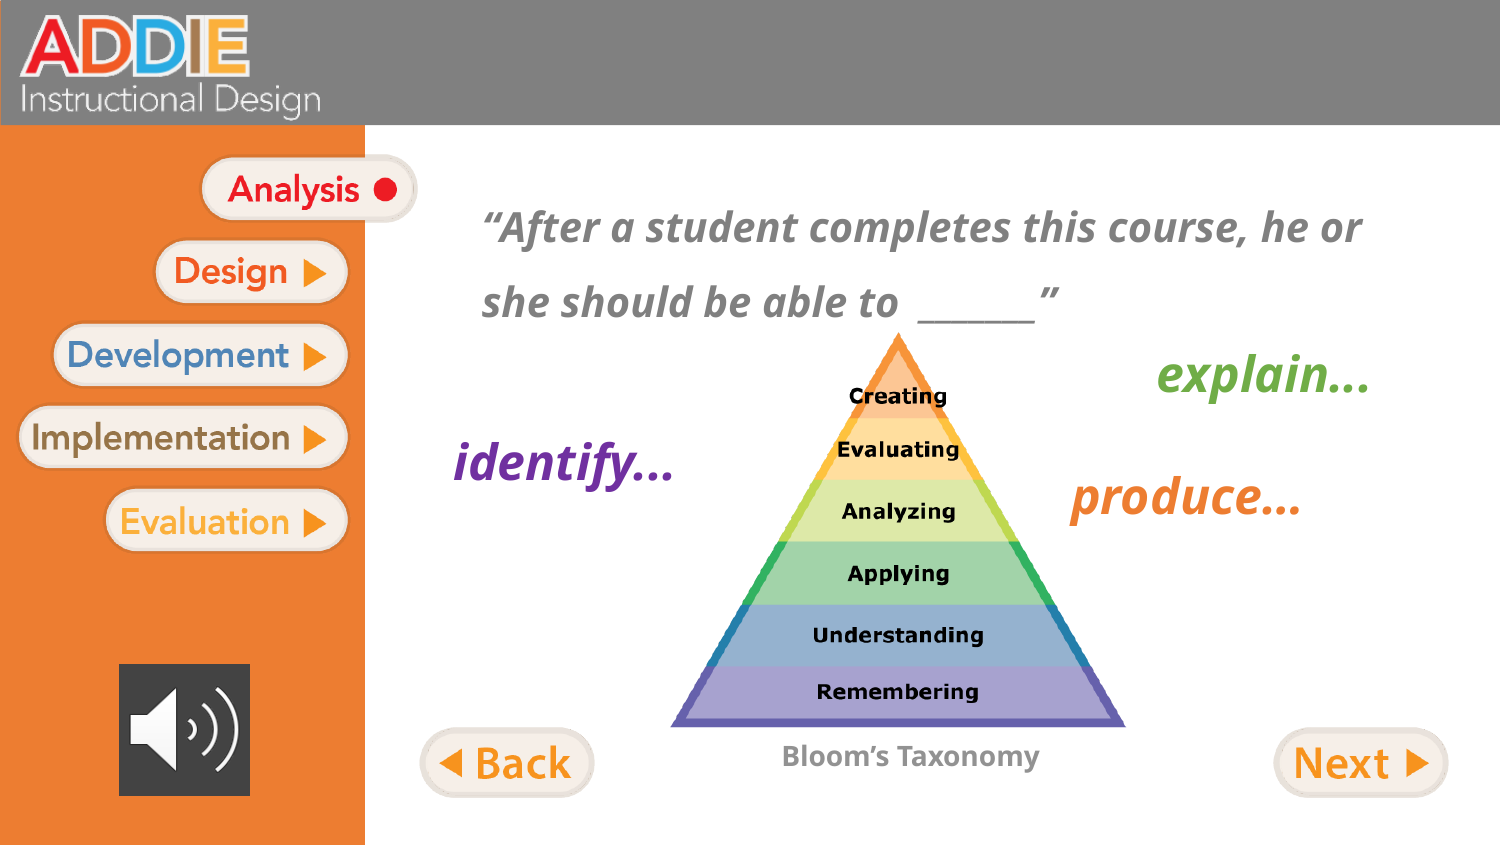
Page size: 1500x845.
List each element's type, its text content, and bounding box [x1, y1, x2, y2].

text_box [0, 126, 366, 845]
text_box explain... [1148, 334, 1388, 410]
text_box [0, 0, 1500, 126]
picture [646, 320, 1148, 751]
text_box Bloom’s Taxonomy [766, 751, 1090, 780]
picture [15, 402, 351, 471]
picture [1273, 727, 1449, 798]
picture [18, 14, 322, 122]
picture [117, 663, 252, 797]
text_box identify... [438, 422, 646, 498]
text_box produce… [1148, 457, 1319, 532]
picture [419, 727, 595, 798]
picture [197, 154, 418, 223]
picture [152, 237, 351, 306]
picture [50, 320, 351, 389]
picture [102, 485, 351, 554]
text_box “After a student completes this course, he or she should be able to _______” [467, 168, 1449, 409]
